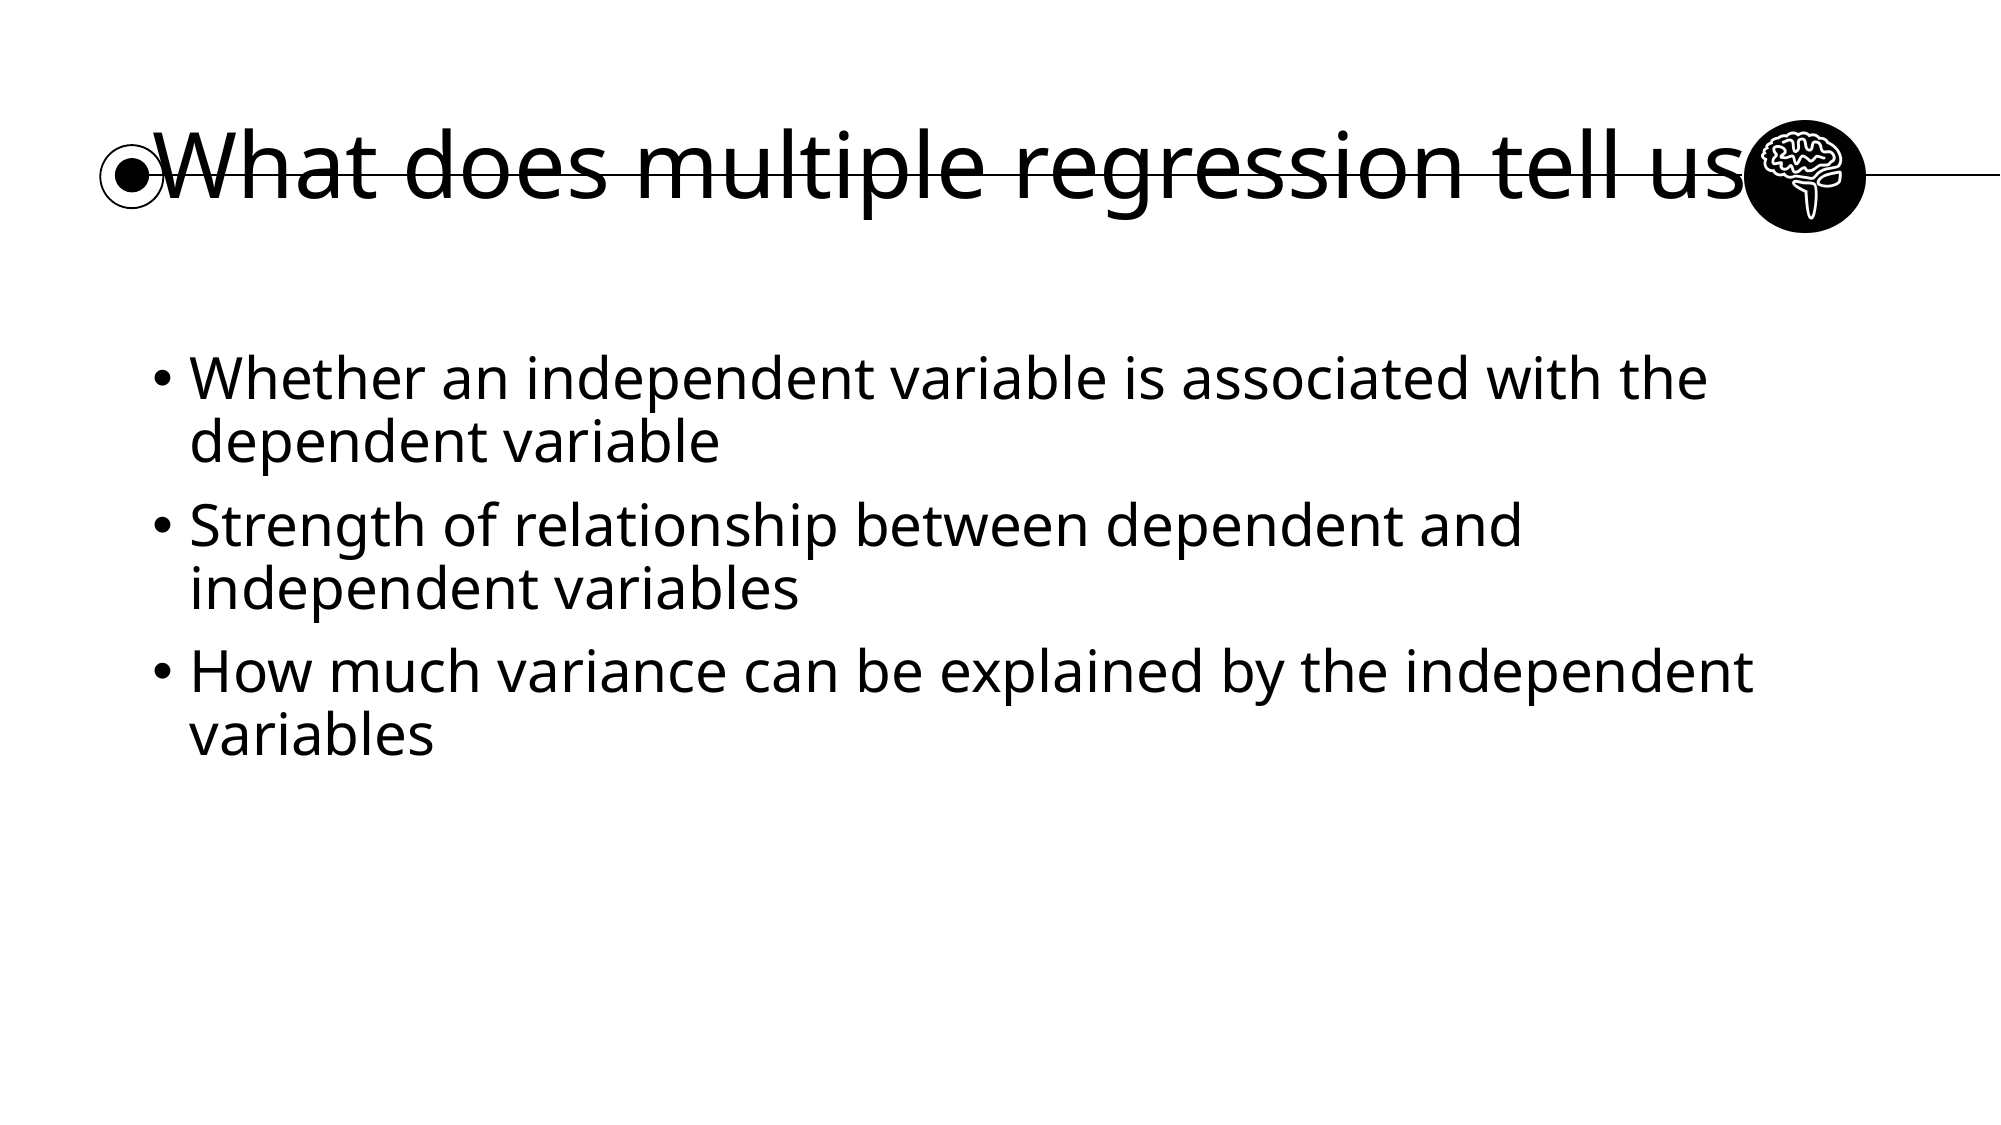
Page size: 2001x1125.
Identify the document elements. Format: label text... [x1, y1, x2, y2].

title What does multiple regression tell us ? [137, 59, 1863, 175]
title What does multiple regression tell us ? [137, 176, 1863, 278]
text_box [114, 158, 150, 193]
text_box [98, 143, 166, 211]
list Whether an independent variable is associated with the dependent variable Strength of relationship between dependent and independent variables How much variance can be explained by the independent variables [137, 342, 1863, 783]
picture [1743, 120, 1866, 233]
